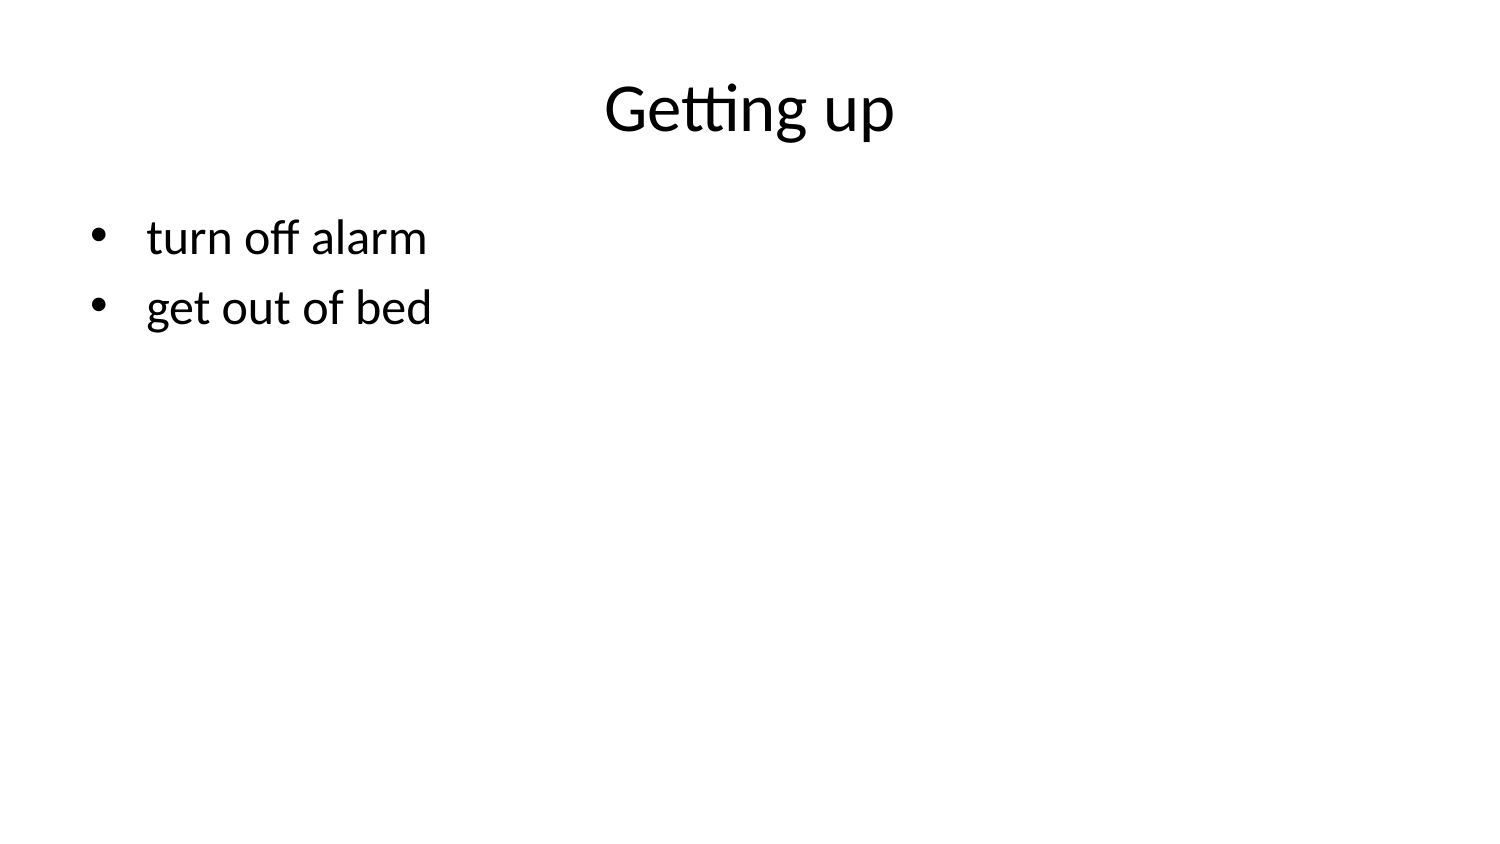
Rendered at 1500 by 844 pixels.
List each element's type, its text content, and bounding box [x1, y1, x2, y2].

title Getting up [75, 33, 1425, 175]
list turn off alarm get out of bed [75, 196, 1425, 754]
